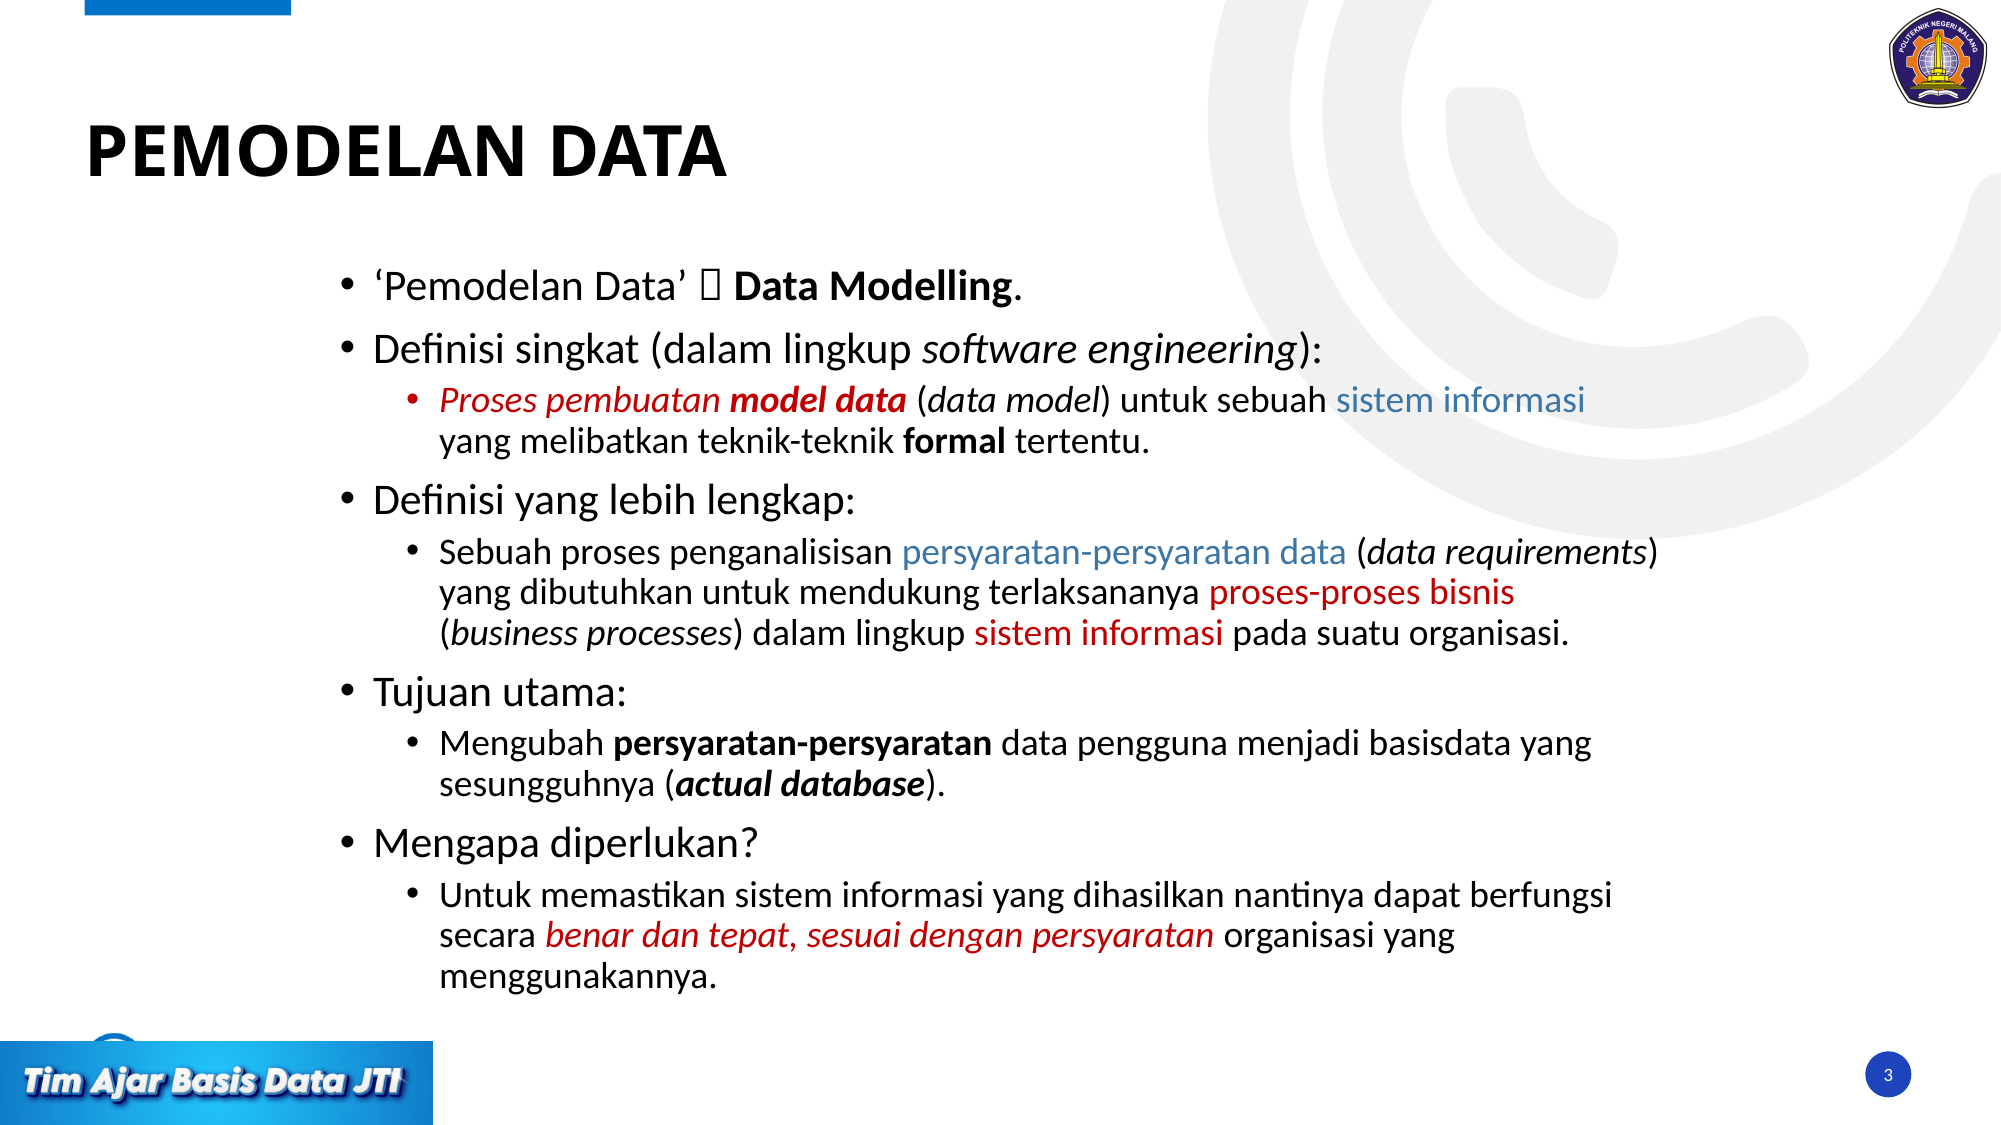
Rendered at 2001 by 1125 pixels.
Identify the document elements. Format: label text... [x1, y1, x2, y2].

picture [1861, 0, 2001, 116]
picture [0, 1027, 433, 1125]
slide_number 3 [1864, 1059, 1913, 1090]
title Pemodelan Data [84, 40, 1914, 192]
list ‘Pemodelan Data’  Data Modelling. Definisi singkat (dalam lingkup software engineering): Proses pembuatan model data (data model) untuk sebuah sistem informasi yang melibatkan teknik-teknik formal tertentu. Definisi yang lebih lengkap: Sebuah proses penganalisisan persyaratan-persyaratan data (data requirements) yang dibutuhkan untuk mendukung terlaksananya proses-proses bisnis (business processes) dalam lingkup sistem informasi pada suatu organisasi. Tujuan utama: Mengubah persyaratan-persyaratan data pengguna menjadi basisdata yang sesungguhnya (actual database). Mengapa diperlukan? Untuk memastikan sistem informasi yang dihasilkan nantinya dapat berfungsi secara benar dan tepat, sesuai dengan persyaratan organisasi yang menggunakannya. [324, 255, 1675, 1008]
